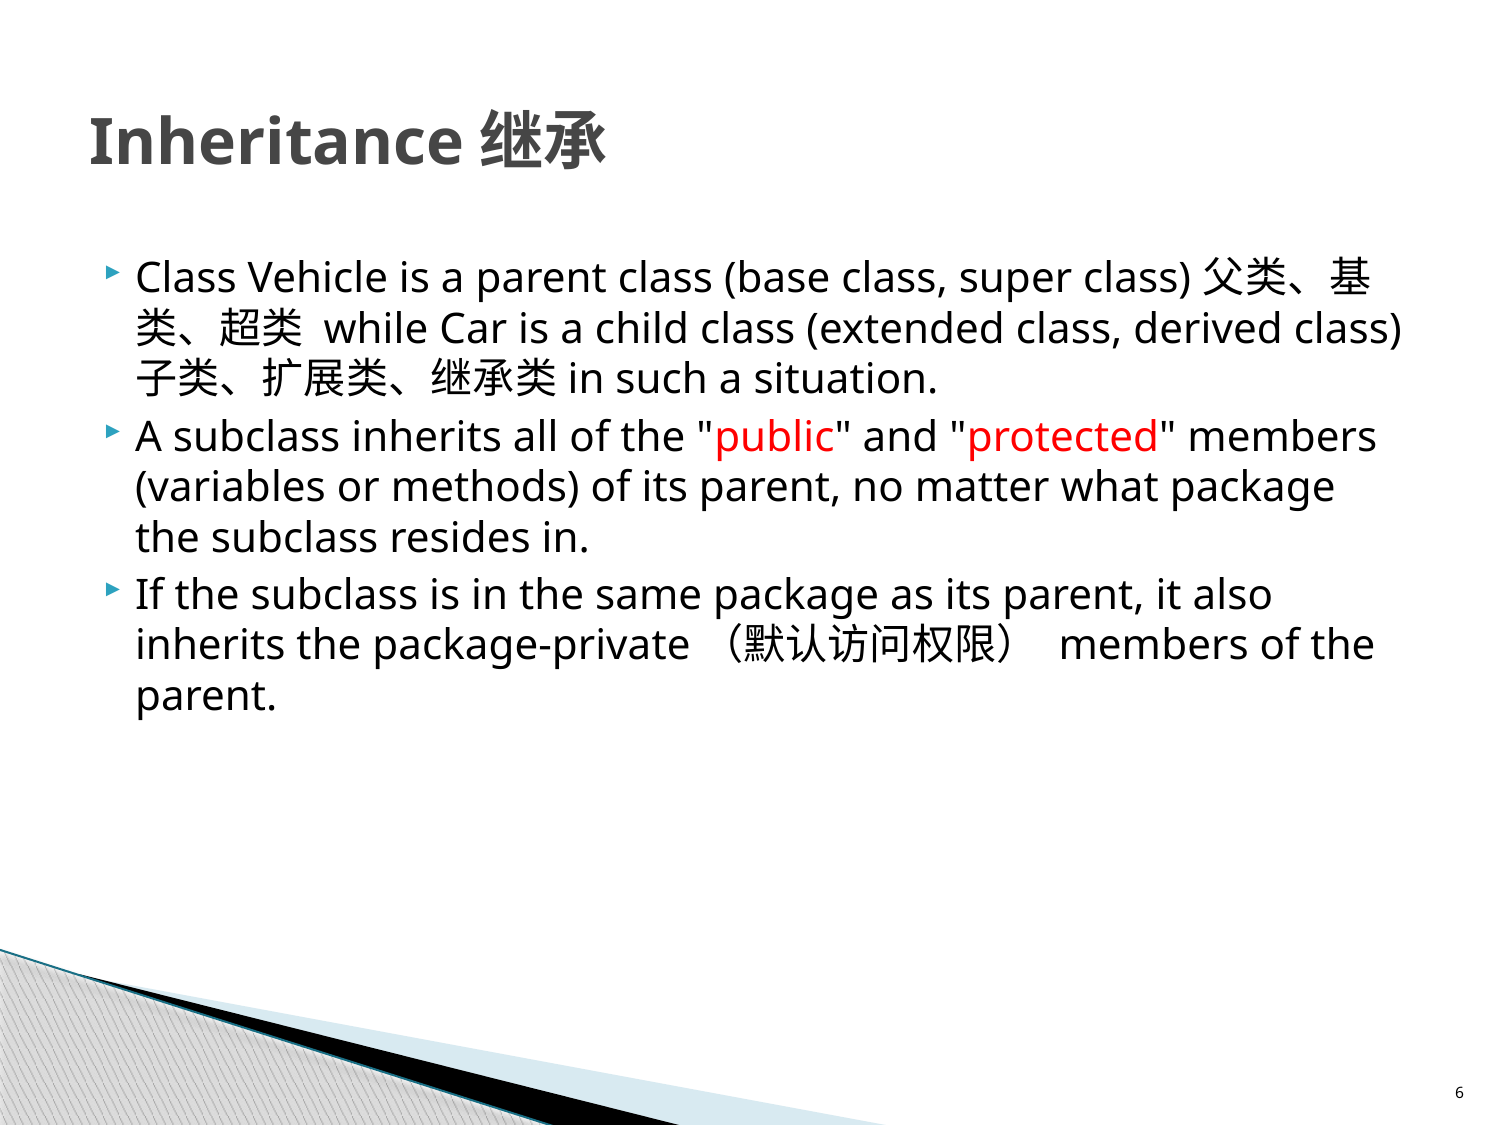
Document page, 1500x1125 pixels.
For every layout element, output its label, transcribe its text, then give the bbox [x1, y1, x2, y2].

slide_number 6 [1418, 1051, 1479, 1112]
list Class Vehicle is a parent class (base class, super class)父类、基类、超类 while Car is a child class (extended class, derived class) 子类、扩展类、继承类in such a situation. A subclass inherits all of the "public" and "protected" members (variables or methods) of its parent, no matter what package the subclass resides in. If the subclass is in the same package as its parent, it also inherits the package-private（默认访问权限） members of the parent. [75, 242, 1425, 986]
title Inheritance继承 [75, 45, 1425, 233]
